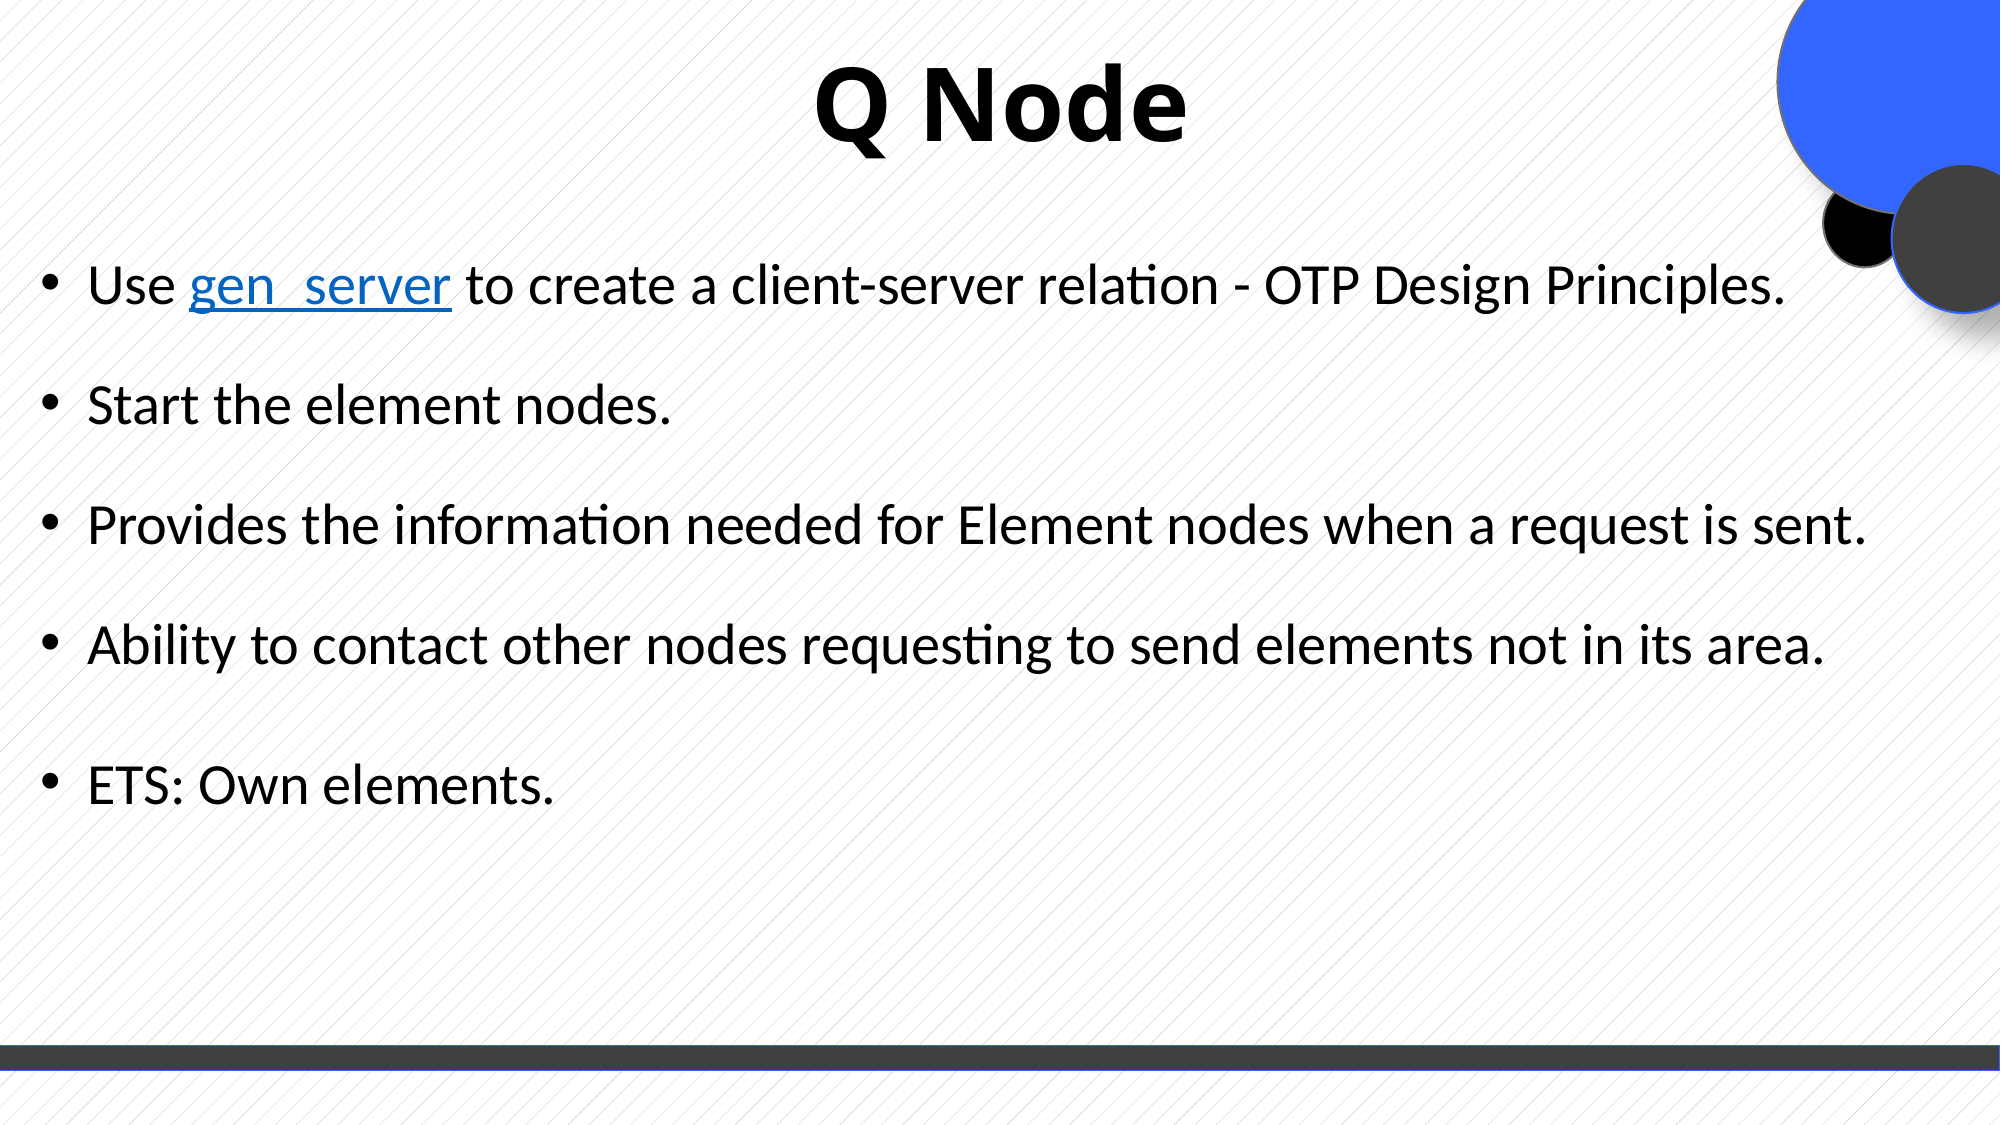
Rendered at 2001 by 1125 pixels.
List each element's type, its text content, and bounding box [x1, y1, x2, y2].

text_box Use gen_server to create a client-server relation - OTP Design Principles. Start the element nodes. Provides the information needed for Element nodes when a request is sent. Ability to contact other nodes requesting to send elements not in its area. ETS: Own elements. [25, 238, 2000, 894]
text_box Q Node [263, 34, 1764, 184]
text_box [0, 1045, 2000, 1071]
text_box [1777, 0, 2000, 314]
